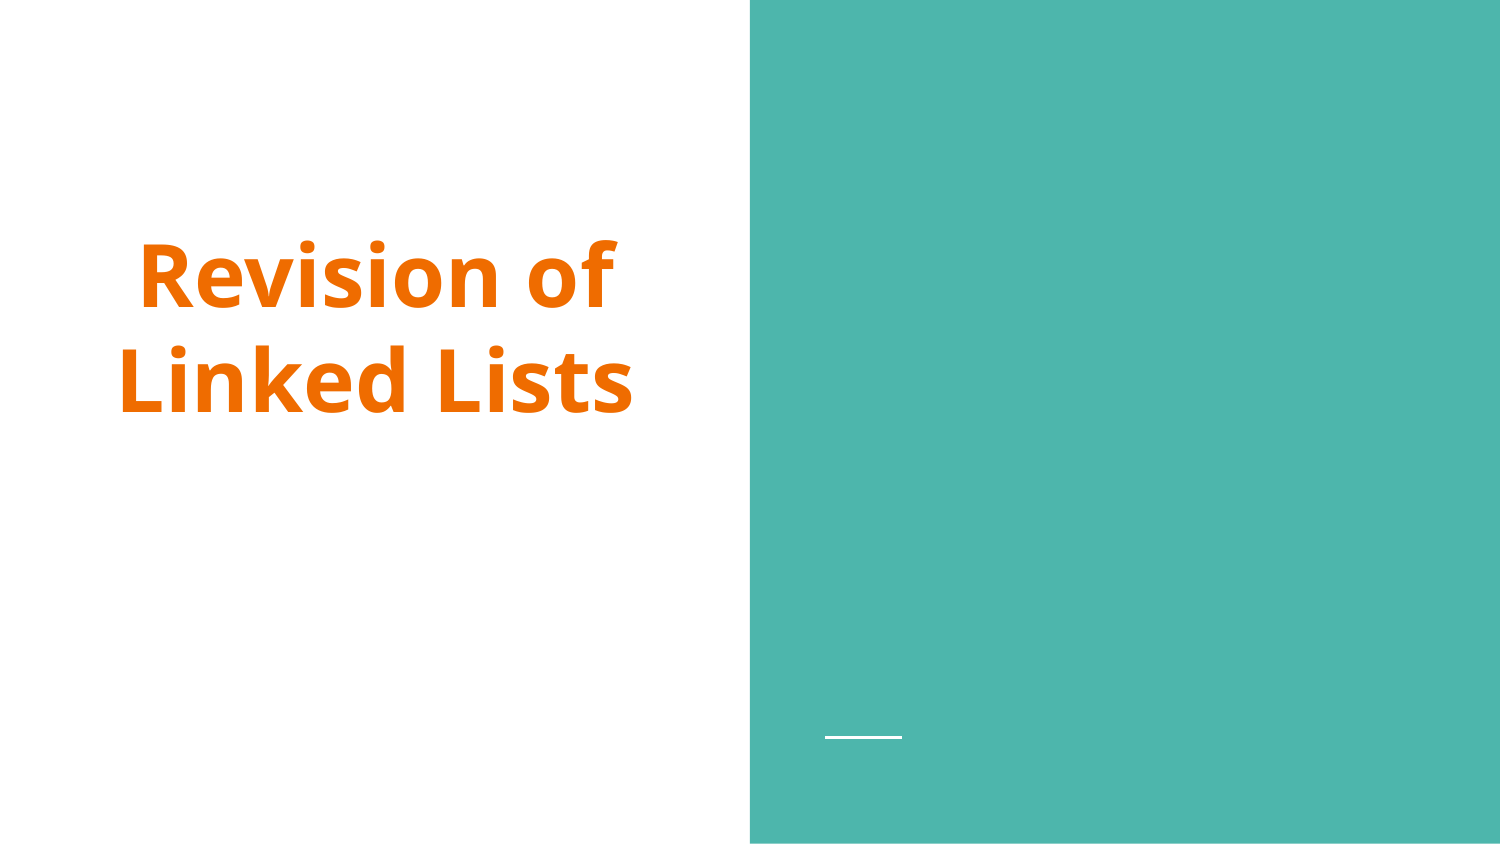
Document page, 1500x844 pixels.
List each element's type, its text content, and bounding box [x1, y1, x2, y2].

title Revision of Linked Lists [43, 170, 708, 446]
